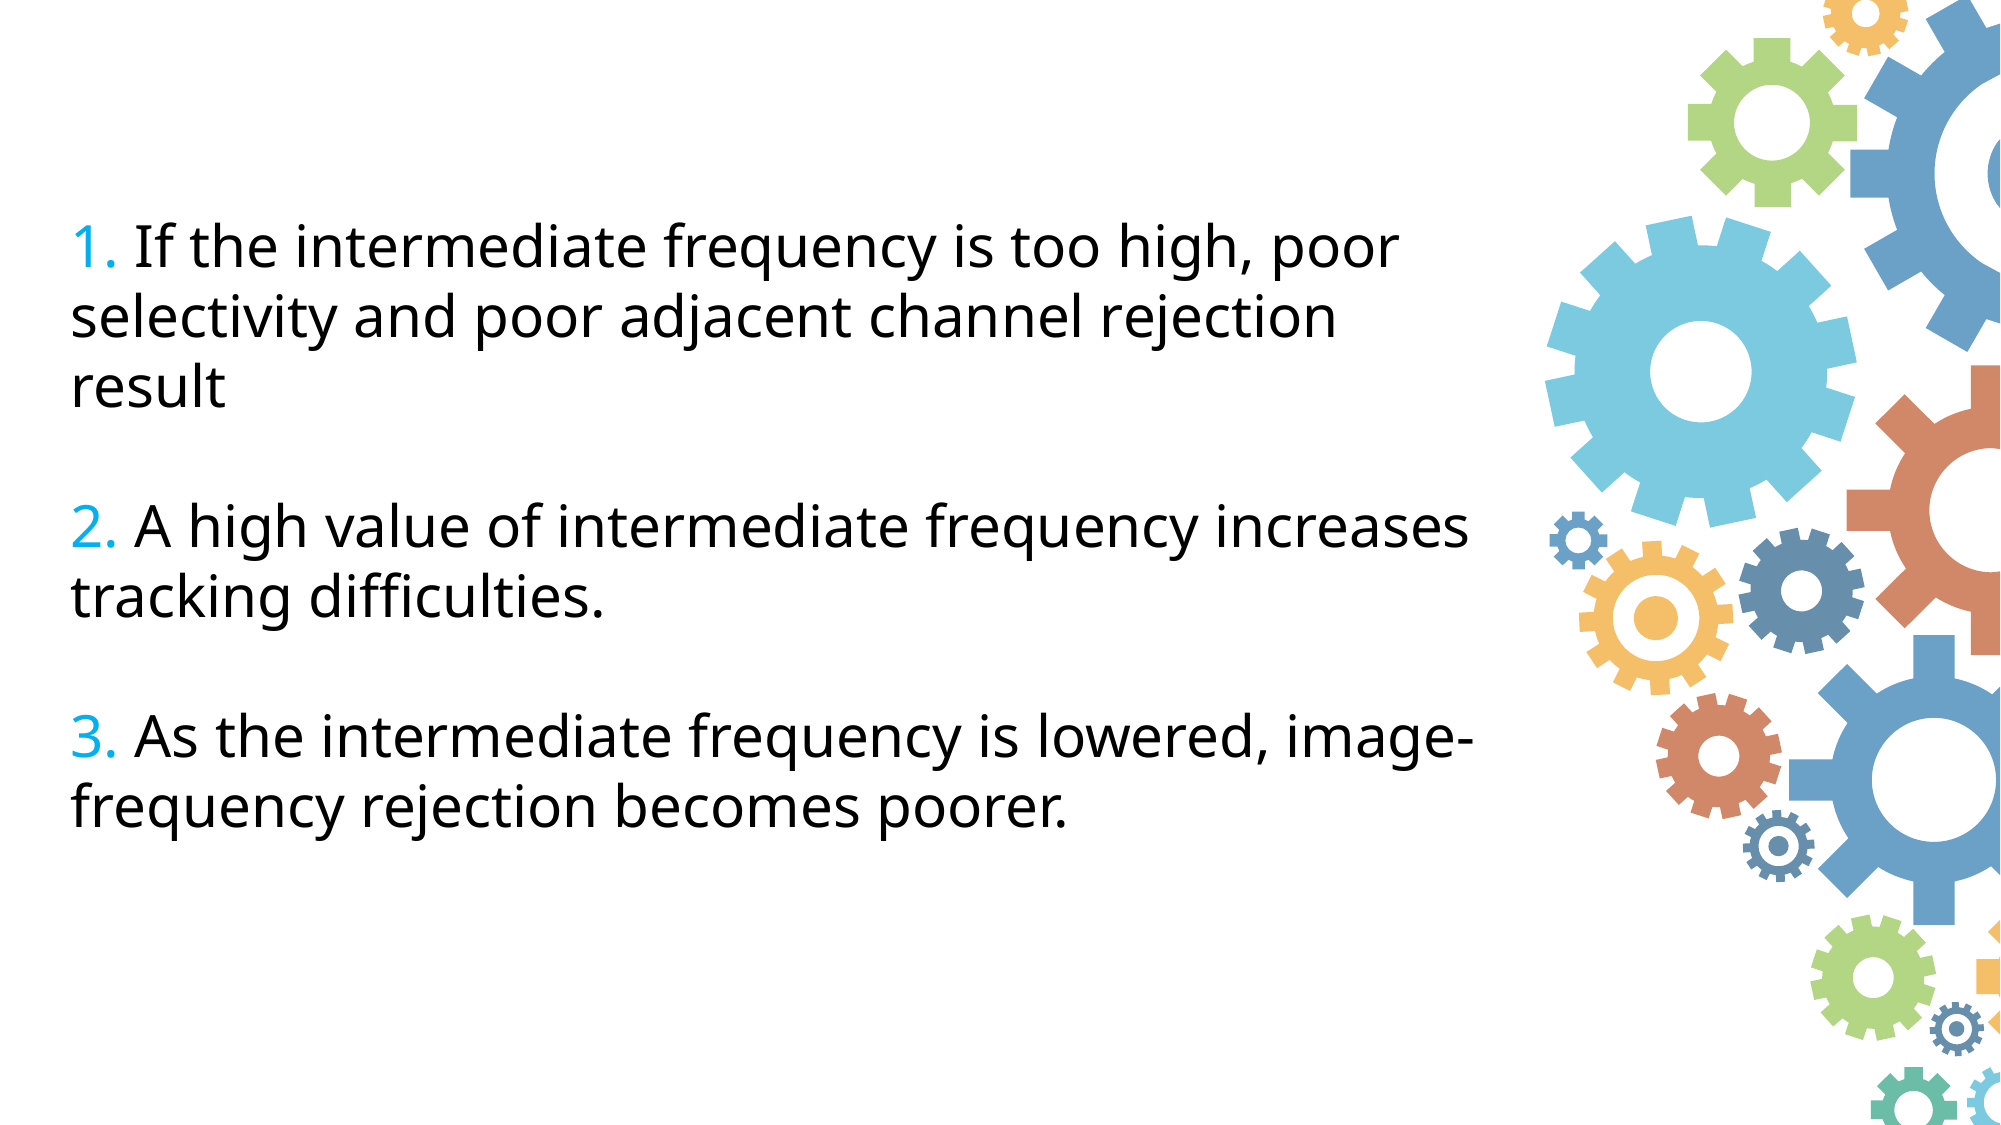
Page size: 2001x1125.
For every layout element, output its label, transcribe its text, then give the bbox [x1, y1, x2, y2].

text_box 1. If the intermediate frequency is too high, poor selectivity and poor adjacent channel rejection result 2. A high value of intermediate frequency increases tracking difficulties. 3. As the intermediate frequency is lowered, image-frequency rejection becomes poorer. [55, 201, 1521, 847]
